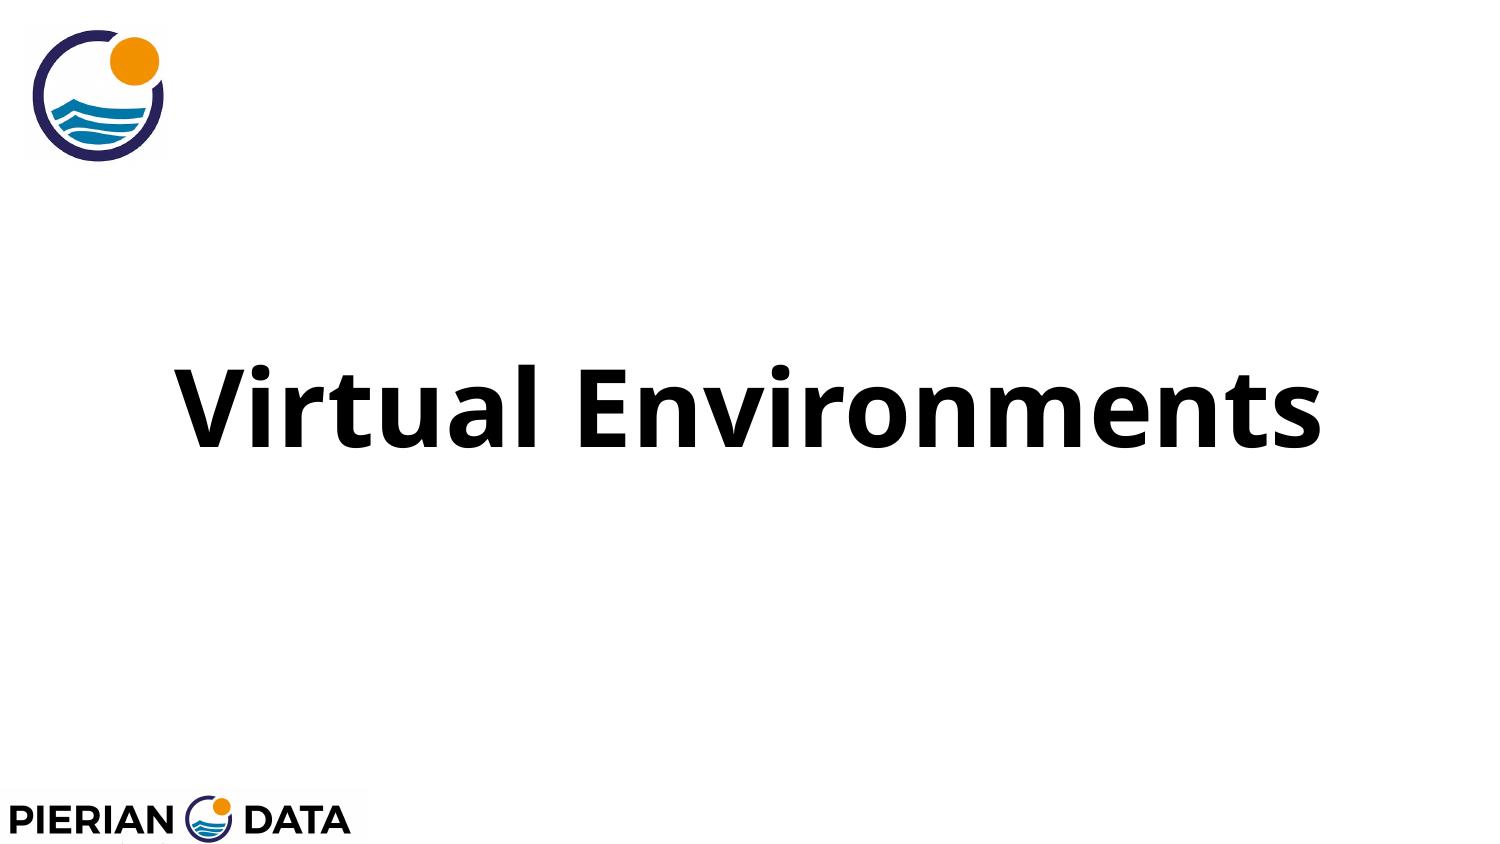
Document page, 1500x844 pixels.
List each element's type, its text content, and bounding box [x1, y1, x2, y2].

picture [24, 24, 172, 167]
picture [0, 787, 368, 844]
title Virtual Environments [51, 253, 1449, 484]
